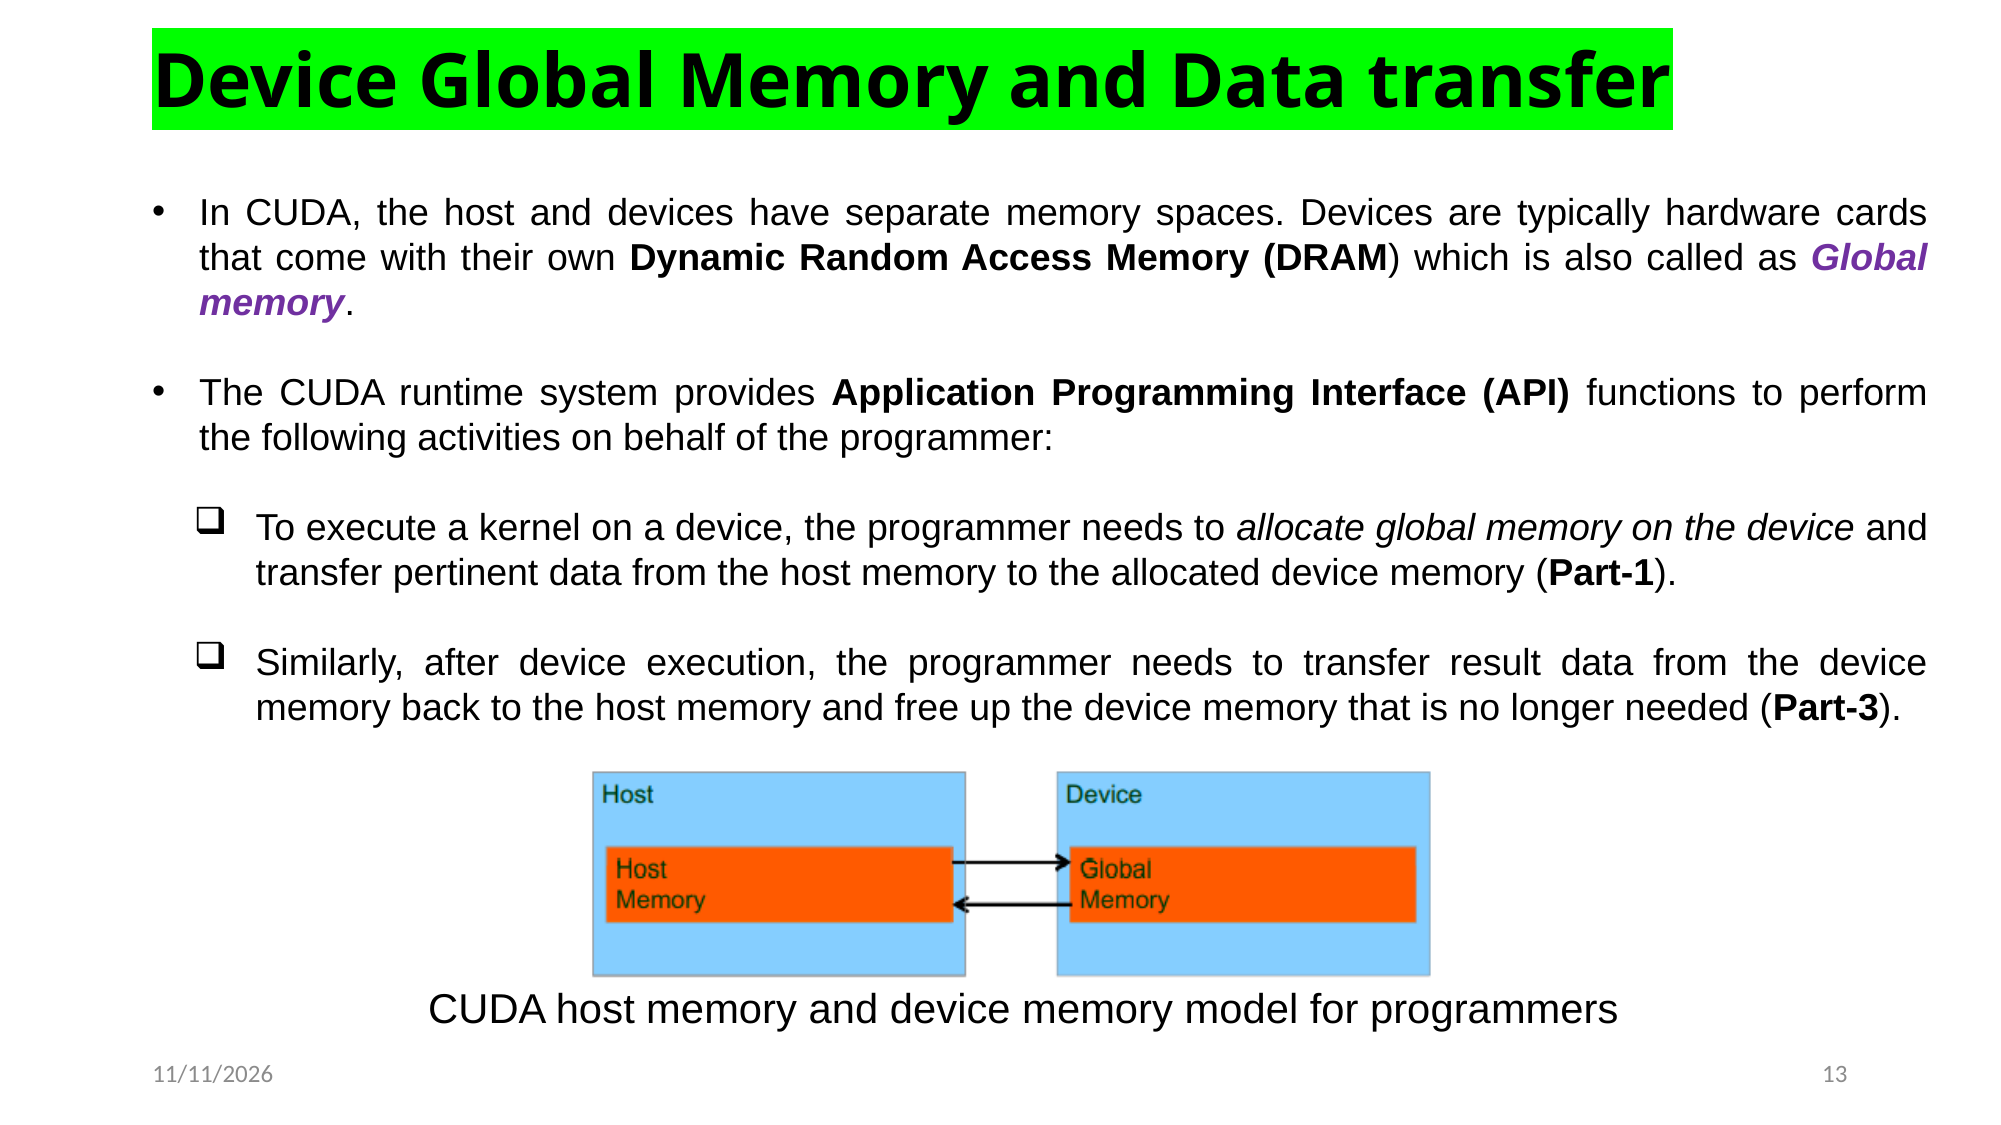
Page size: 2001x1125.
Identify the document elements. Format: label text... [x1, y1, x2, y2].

text_box 12-02-2024 [137, 1042, 588, 1103]
picture [555, 745, 1445, 990]
text_box 13 [1412, 1042, 1863, 1103]
text_box Device Global Memory and Data transfer [137, 22, 1863, 145]
text_box In CUDA, the host and devices have separate memory spaces. Devices are typically hardware cards that come with their own Dynamic Random Access Memory (DRAM) which is also called as Global memory. The CUDA runtime system provides Application Programming Interface (API) functions to perform the following activities on behalf of the programmer: To execute a kernel on a device, the programmer needs to allocate global memory on the device and transfer pertinent data from the host memory to the allocated device memory (Part-1). Similarly, after device execution, the programmer needs to transfer result data from the device memory back to the host memory and free up the device memory that is no longer needed (Part-3). CUDA host memory and device memory model for programmers [137, 180, 1943, 1043]
